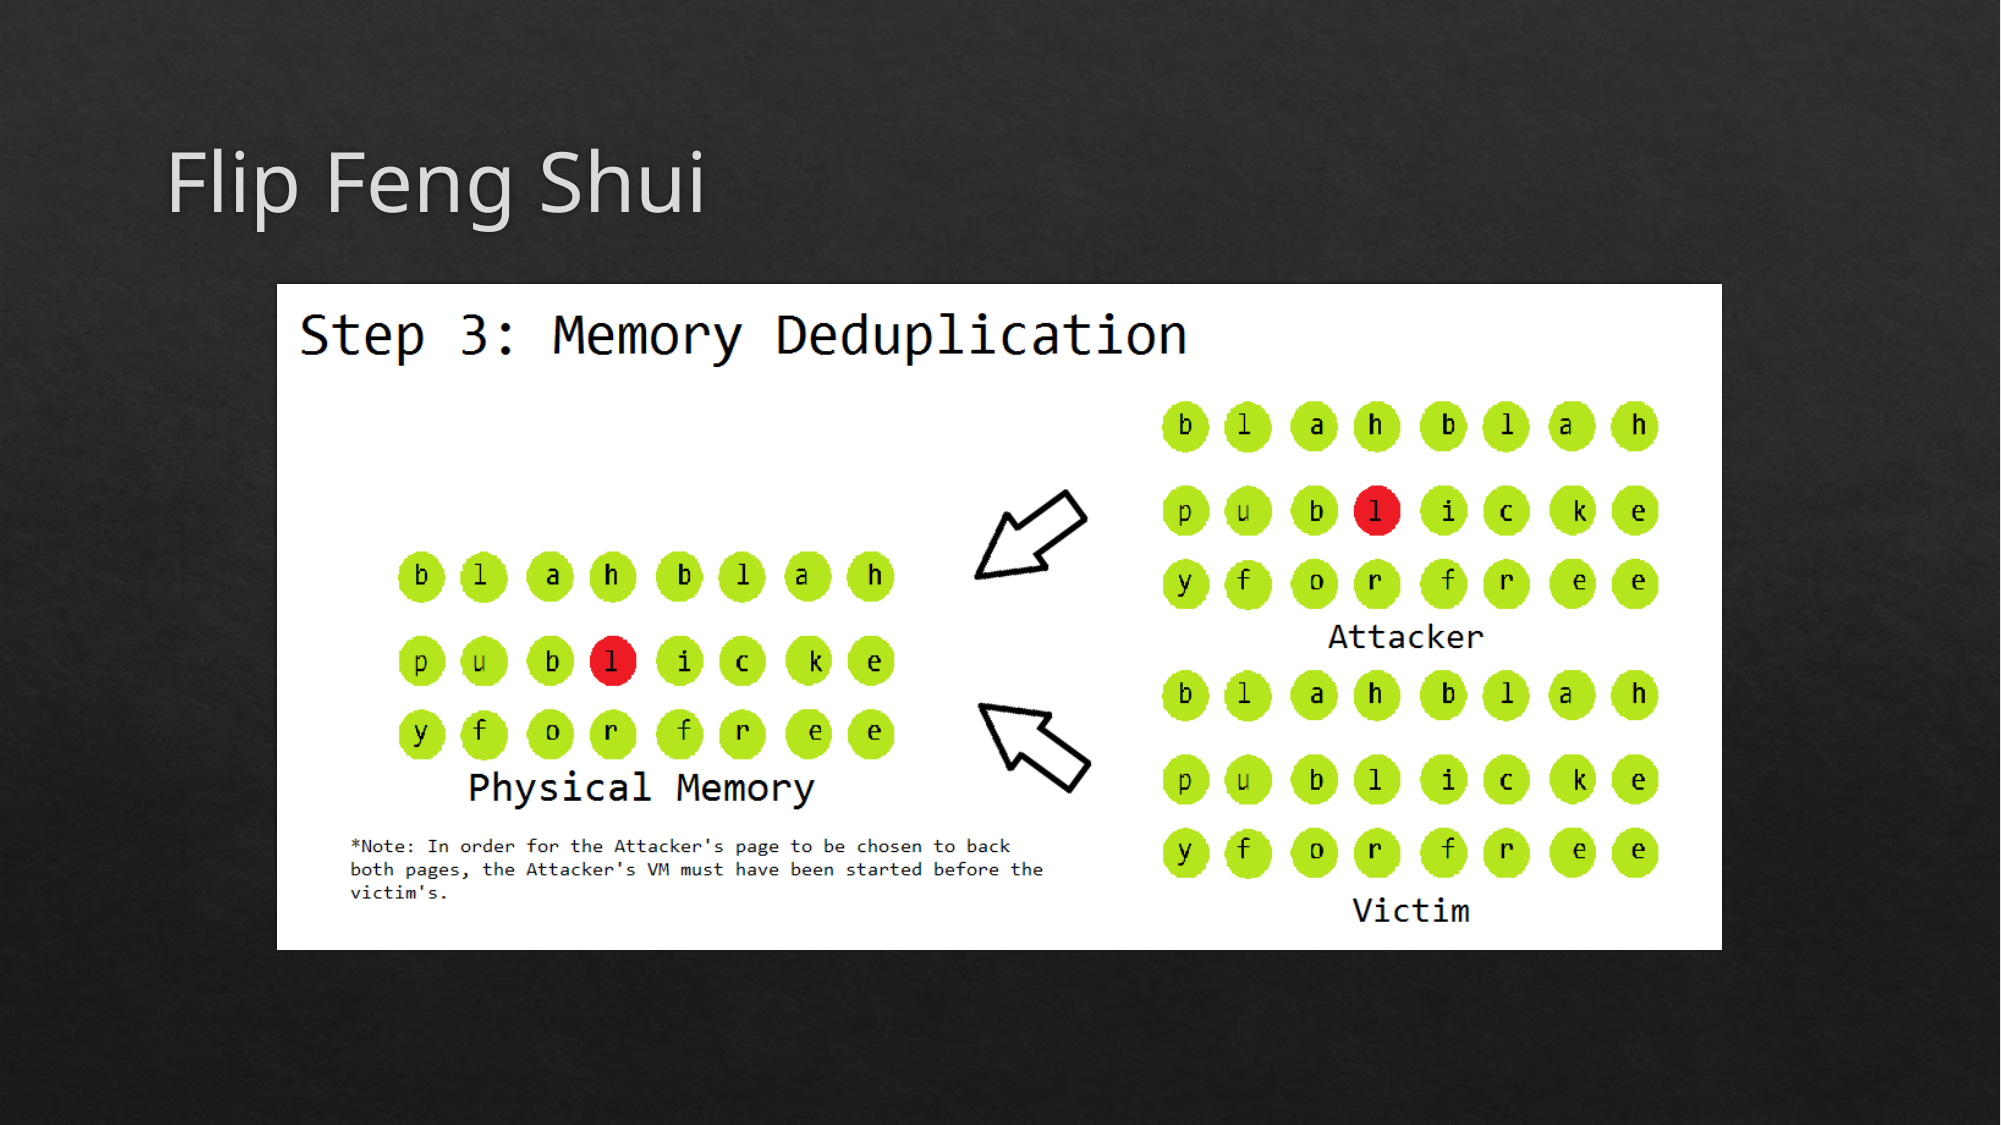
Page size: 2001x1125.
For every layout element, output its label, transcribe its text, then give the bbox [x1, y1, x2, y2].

title Flip Feng Shui [149, 99, 1849, 260]
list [276, 283, 1722, 951]
